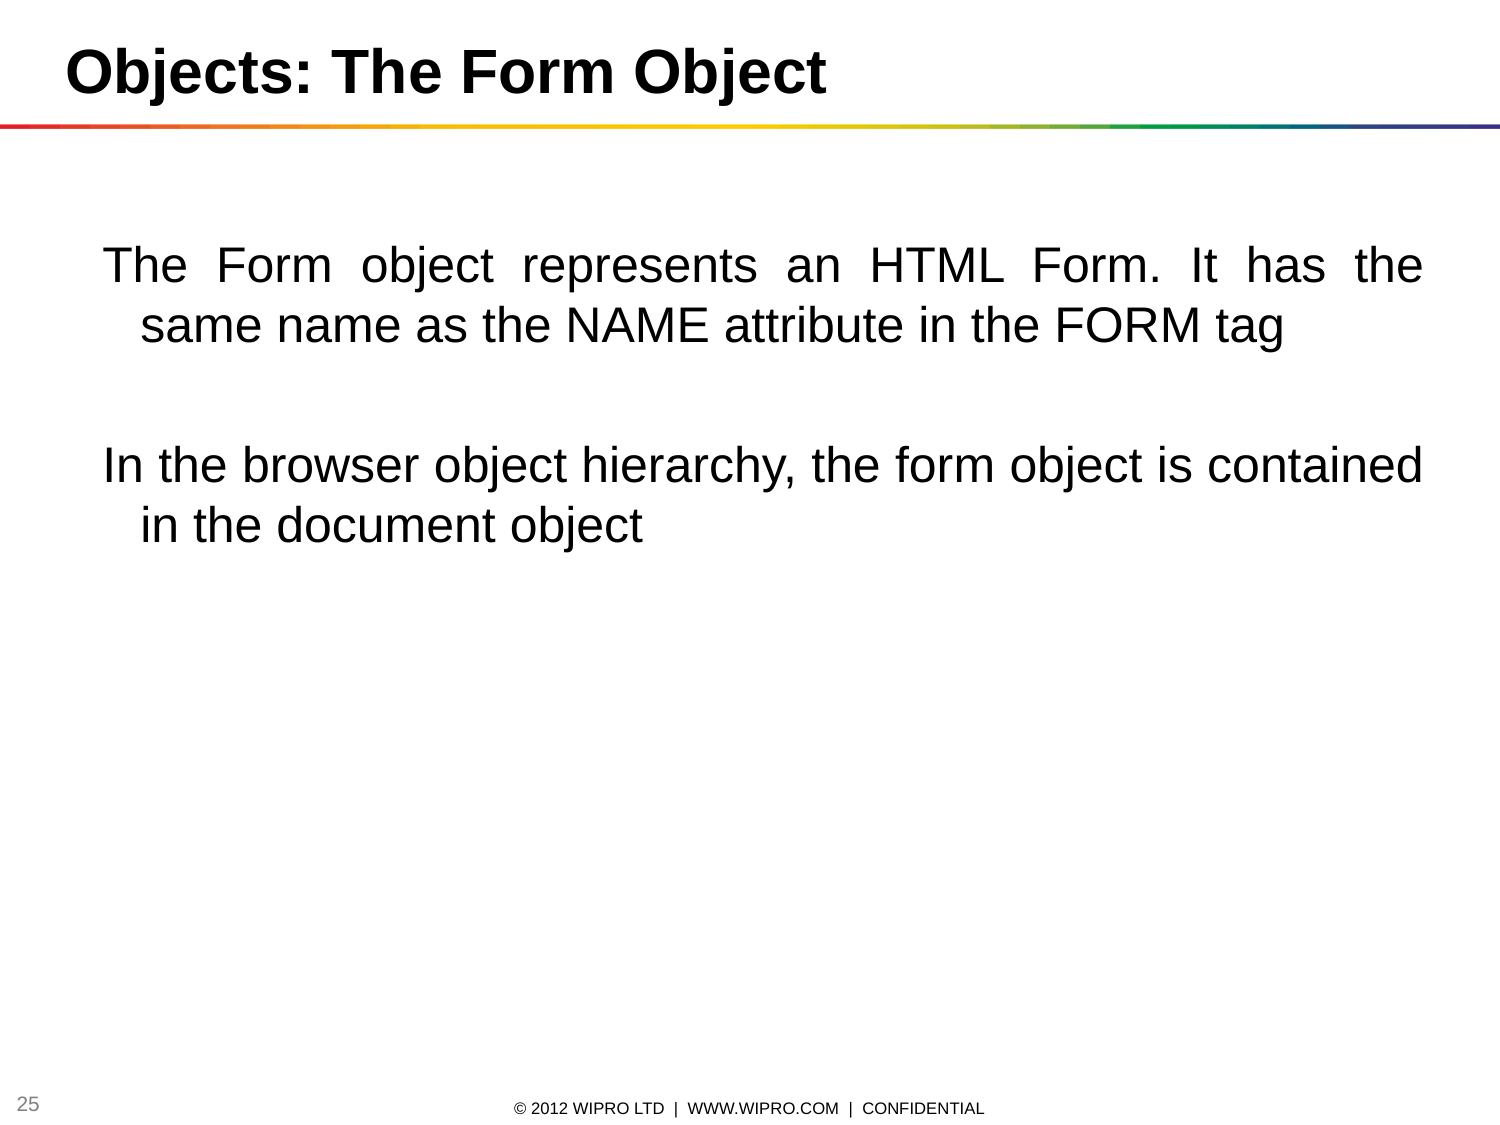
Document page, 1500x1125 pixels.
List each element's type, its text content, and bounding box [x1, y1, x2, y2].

list Objects: The Form Object [49, 23, 1426, 115]
list The Form object represents an HTML Form. It has the same name as the NAME attribute in the FORM tag In the browser object hierarchy, the form object is contained in the document object [87, 224, 1440, 959]
